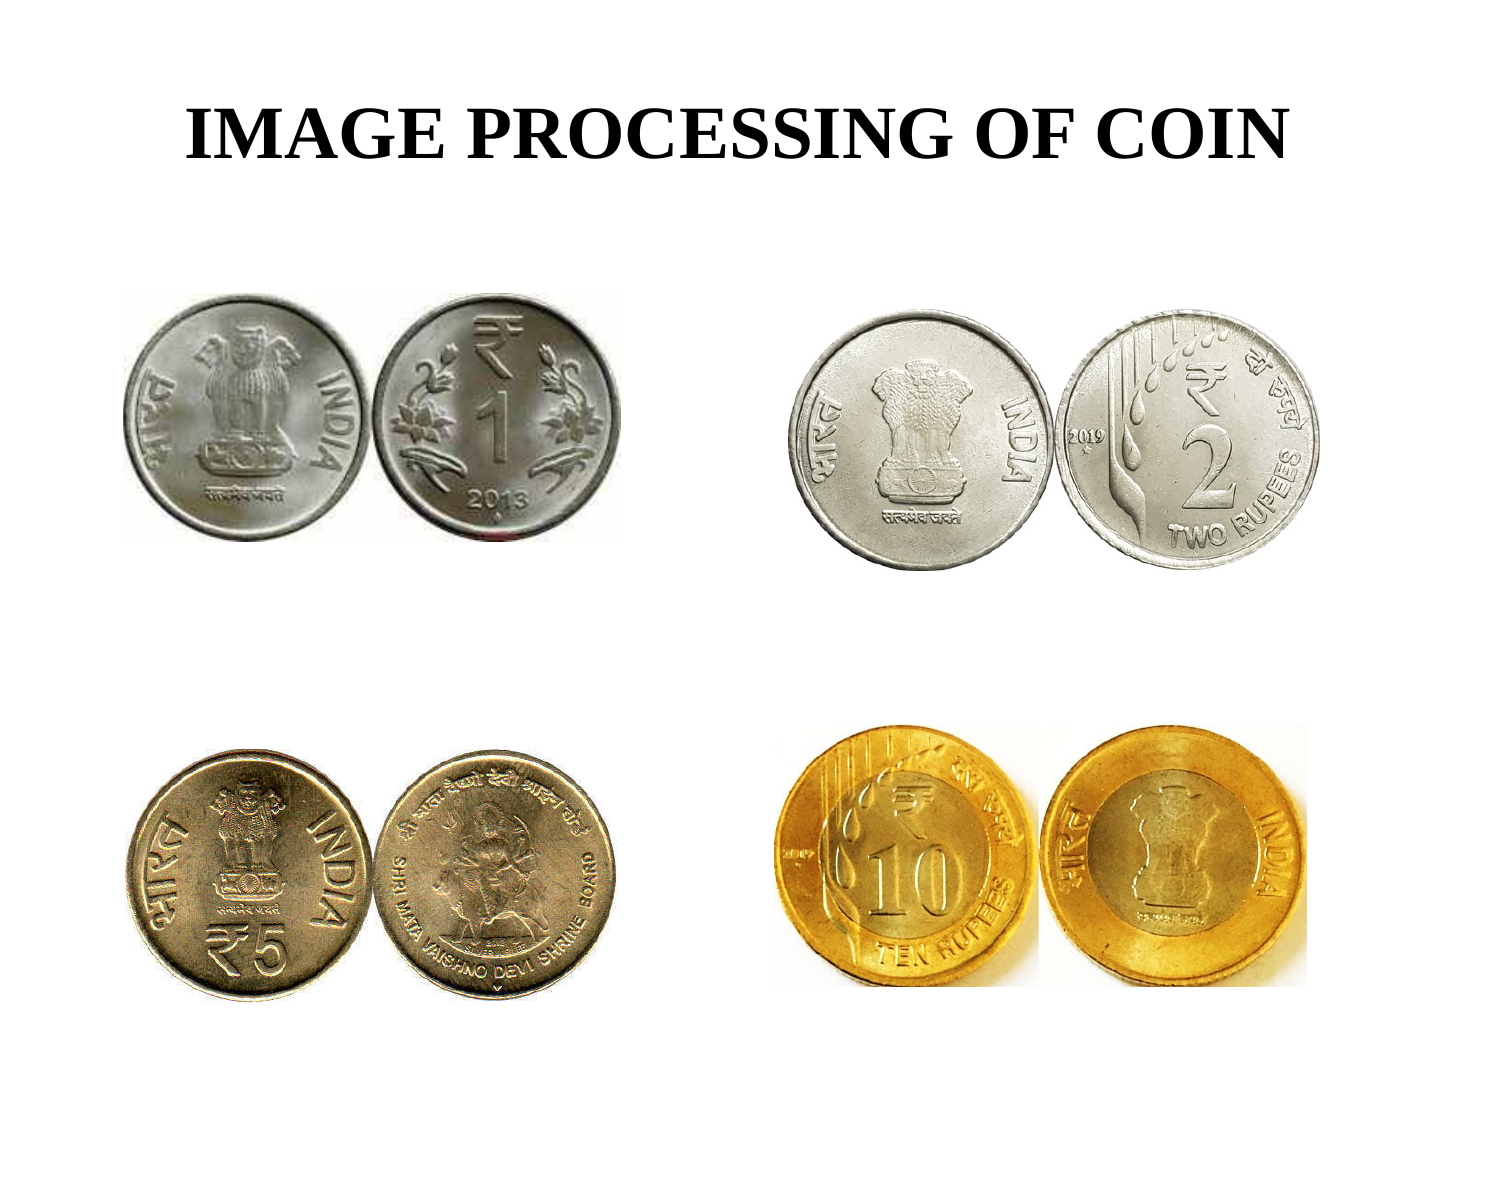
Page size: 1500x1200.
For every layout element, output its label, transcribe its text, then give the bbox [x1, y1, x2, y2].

picture [774, 724, 1307, 987]
title IMAGE PROCESSING OF COIN [99, 45, 1375, 212]
picture [123, 292, 621, 542]
picture [788, 309, 1321, 571]
picture [124, 749, 621, 1003]
